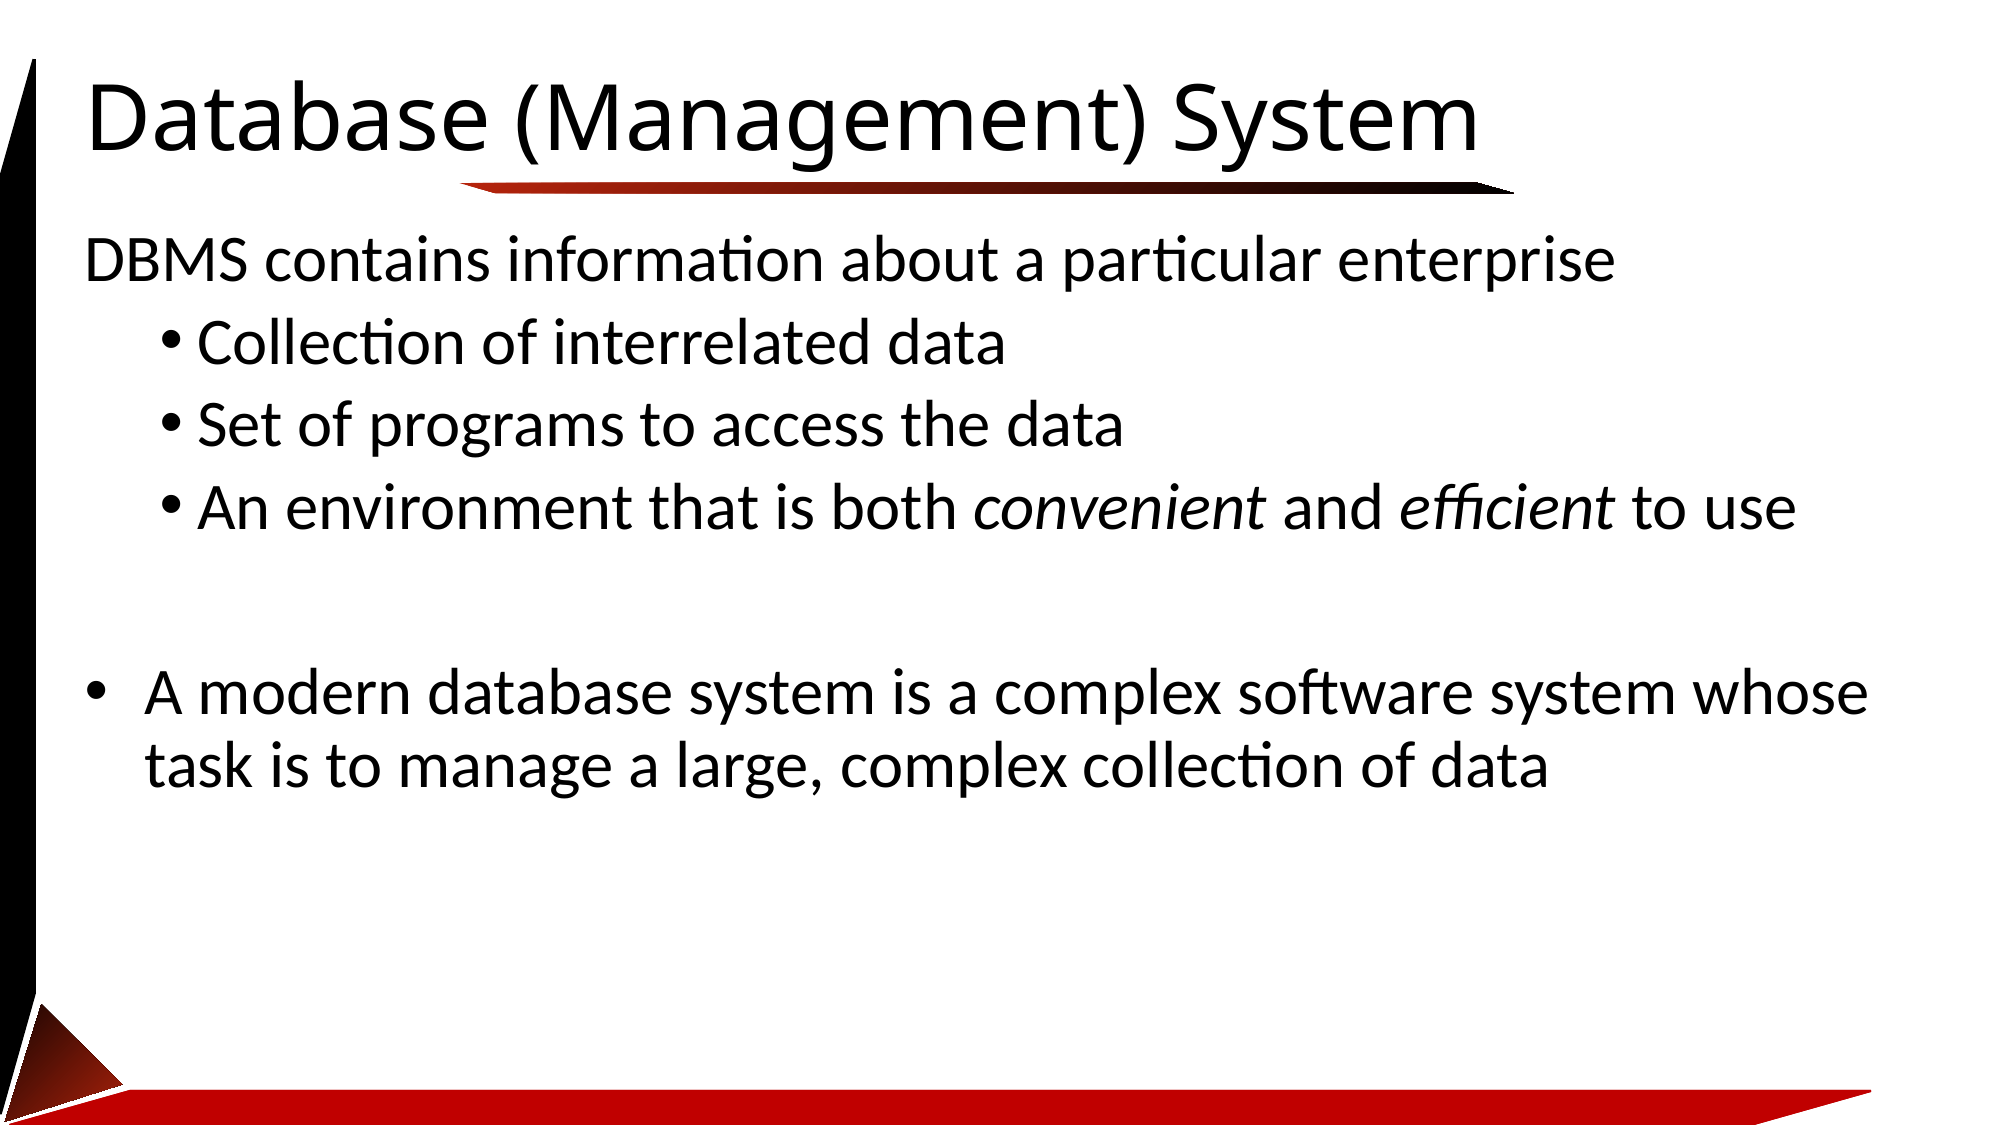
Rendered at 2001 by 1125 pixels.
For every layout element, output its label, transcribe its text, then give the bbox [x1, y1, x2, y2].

title Database (Management) System [69, 45, 1971, 197]
list DBMS contains information about a particular enterprise Collection of interrelated data Set of programs to access the data An environment that is both convenient and efficient to use A modern database system is a complex software system whose task is to manage a large, complex collection of data [69, 216, 1971, 1066]
